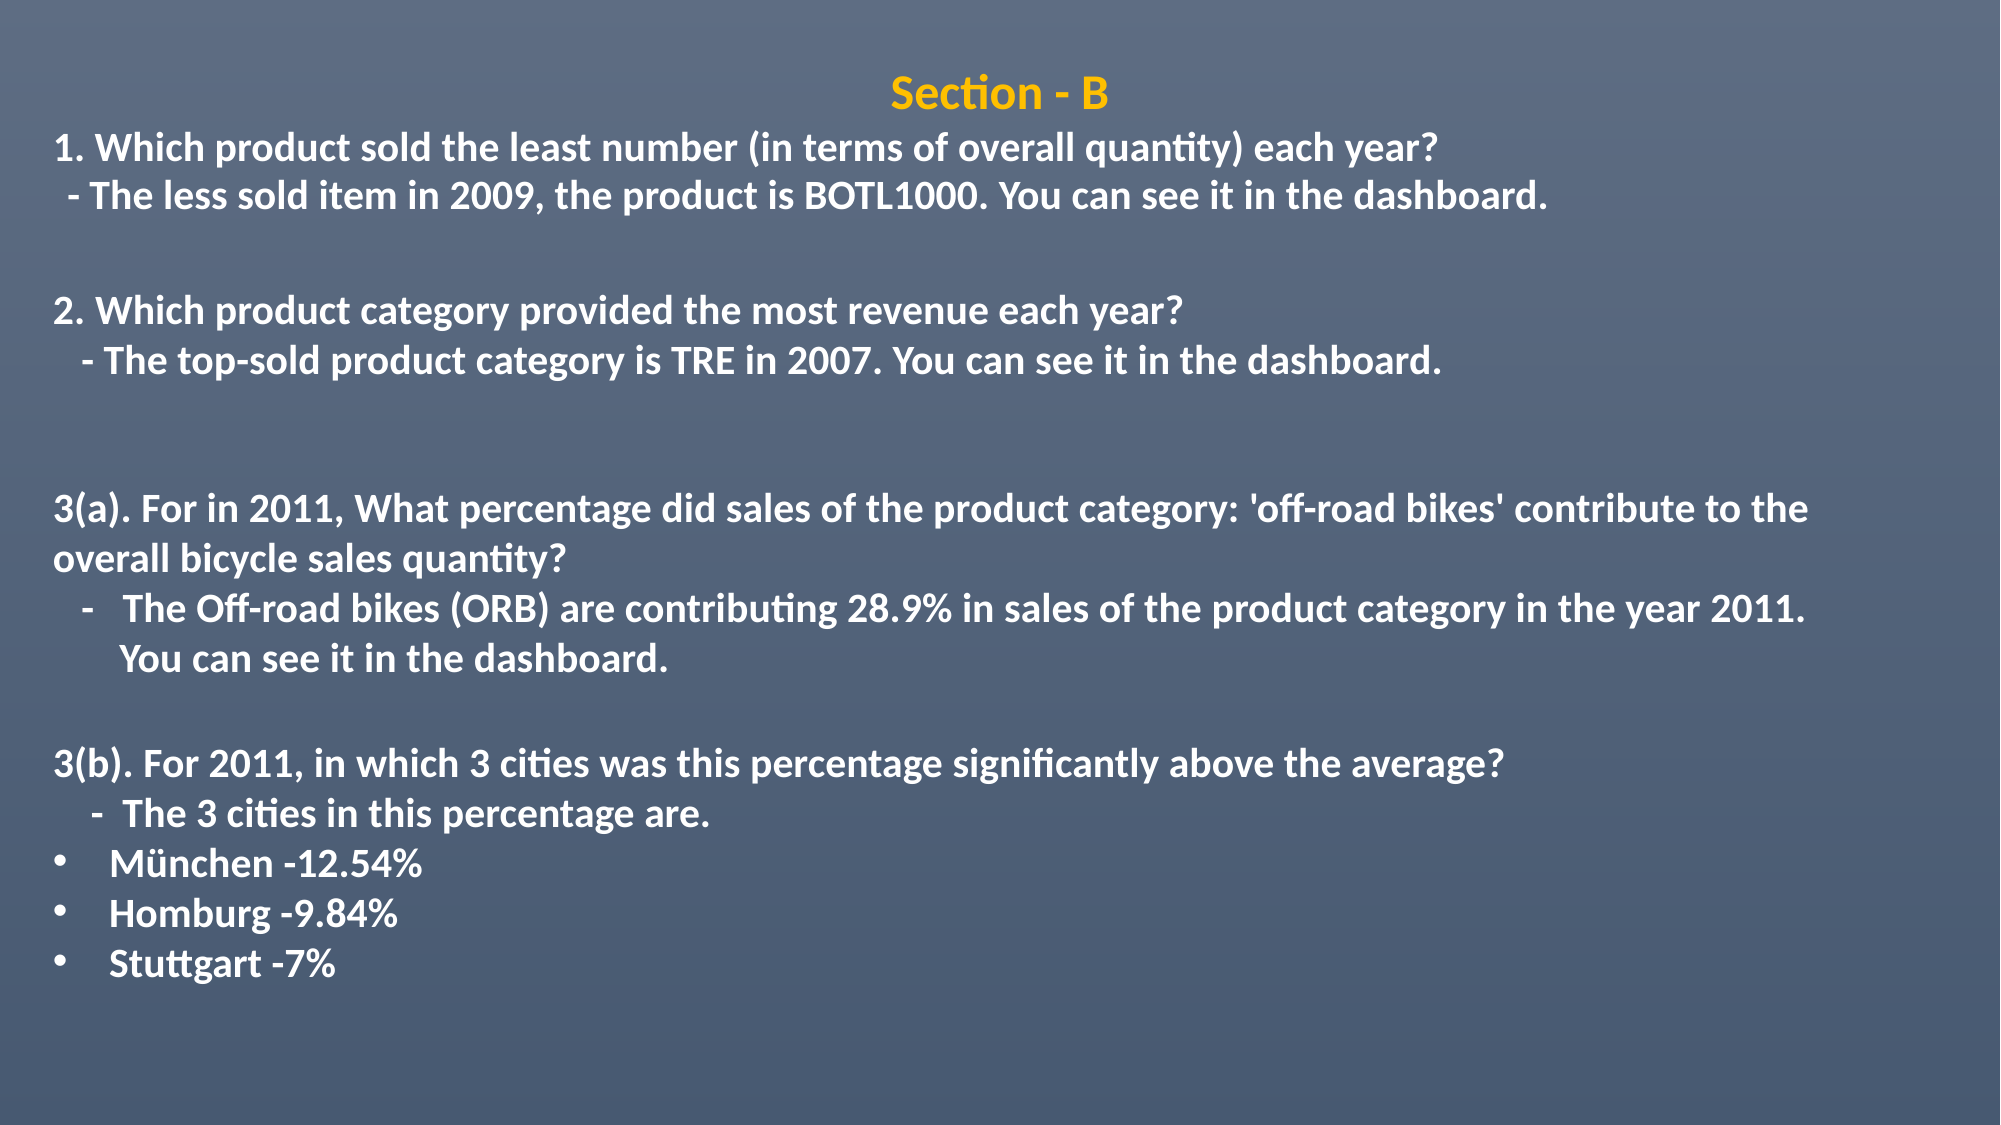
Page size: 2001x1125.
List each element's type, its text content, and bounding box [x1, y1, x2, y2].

text_box - The less sold item in 2009, the product is BOTL1000. You can see it in the dashboard. [52, 160, 1976, 226]
text_box Section - B 1. Which product sold the least number (in terms of overall quantity) each year? [38, 52, 1962, 177]
text_box 3(b). For 2011, in which 3 cities was this percentage significantly above the average? - The 3 cities in this percentage are. München -12.54% Homburg -9.84% Stuttgart -7% [38, 727, 1930, 993]
text_box 3(a). For in 2011, What percentage did sales of the product category: 'off-road bikes' contribute to the overall bicycle sales quantity? - The Off-road bikes (ORB) are contributing 28.9% in sales of the product category in the year 2011. You can see it in the dashboard. [38, 473, 1930, 689]
text_box 2. Which product category provided the most revenue each year? - The top-sold product category is TRE in 2007. You can see it in the dashboard. [38, 275, 1983, 391]
